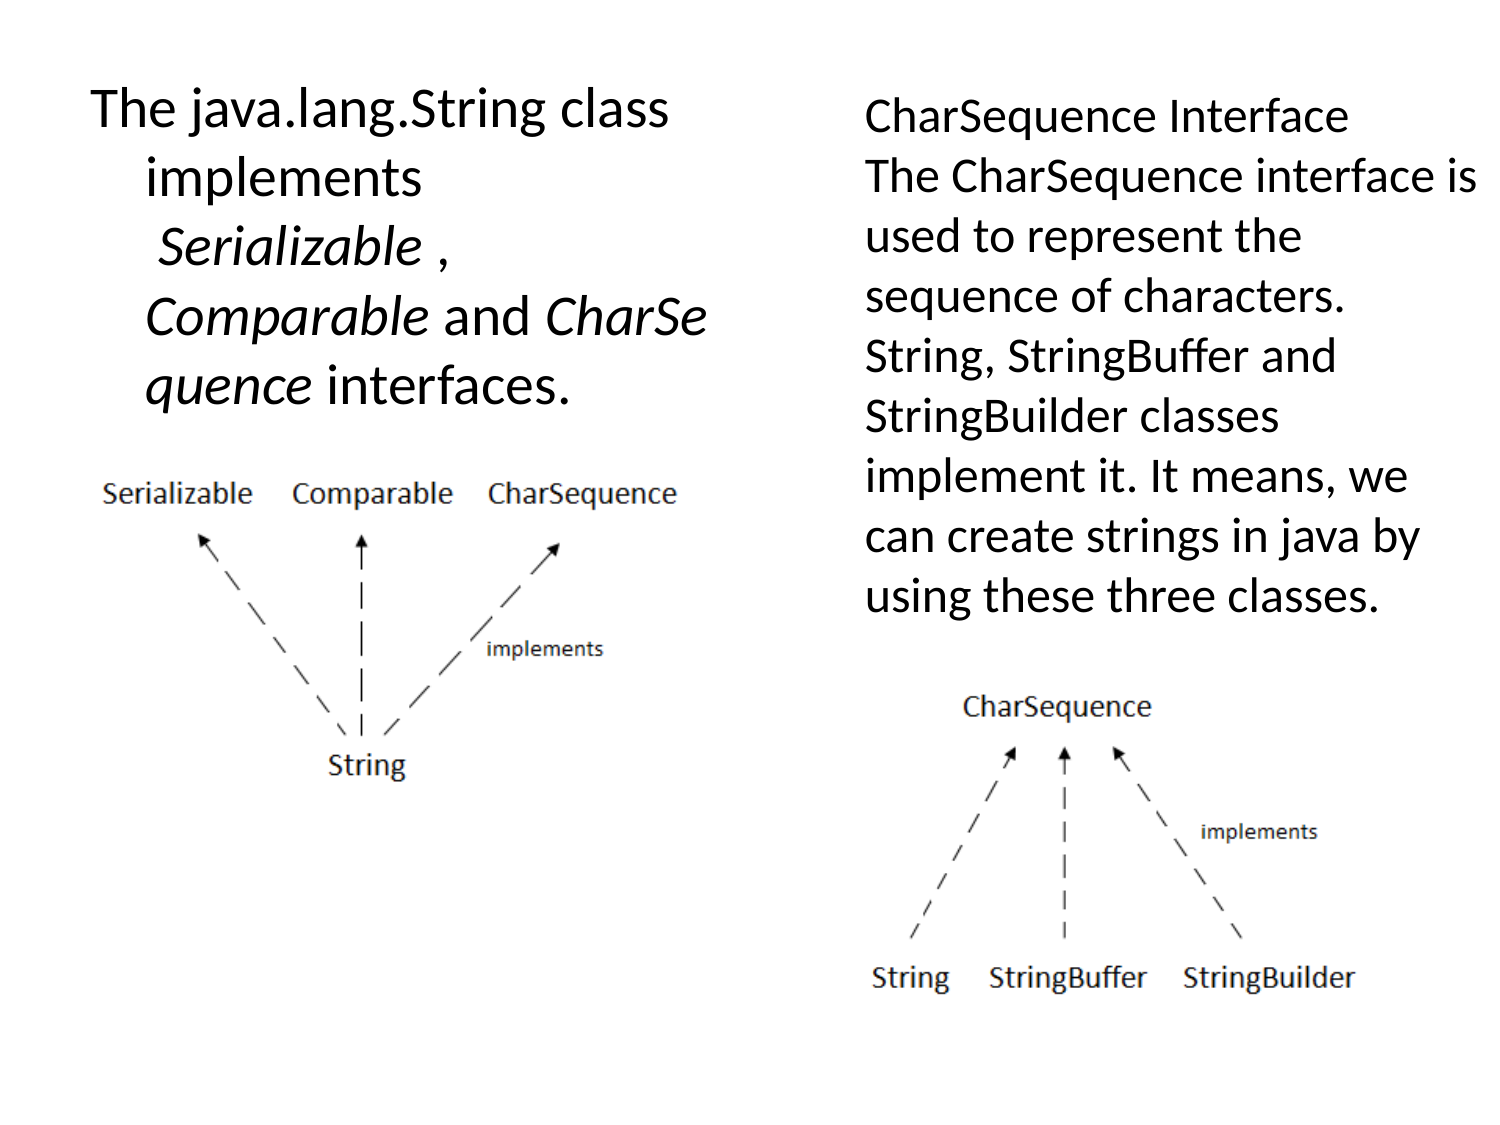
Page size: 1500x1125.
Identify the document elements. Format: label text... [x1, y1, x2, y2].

text_box CharSequence Interface The CharSequence interface is used to represent the sequence of characters. String, StringBuffer and StringBuilder classes implement it. It means, we can create strings in java by using these three classes. [849, 74, 1500, 630]
picture [824, 662, 1415, 1035]
picture [87, 449, 693, 821]
list The java.lang.String class implements Serializable , Comparable and CharSequence interfaces. [75, 62, 750, 425]
